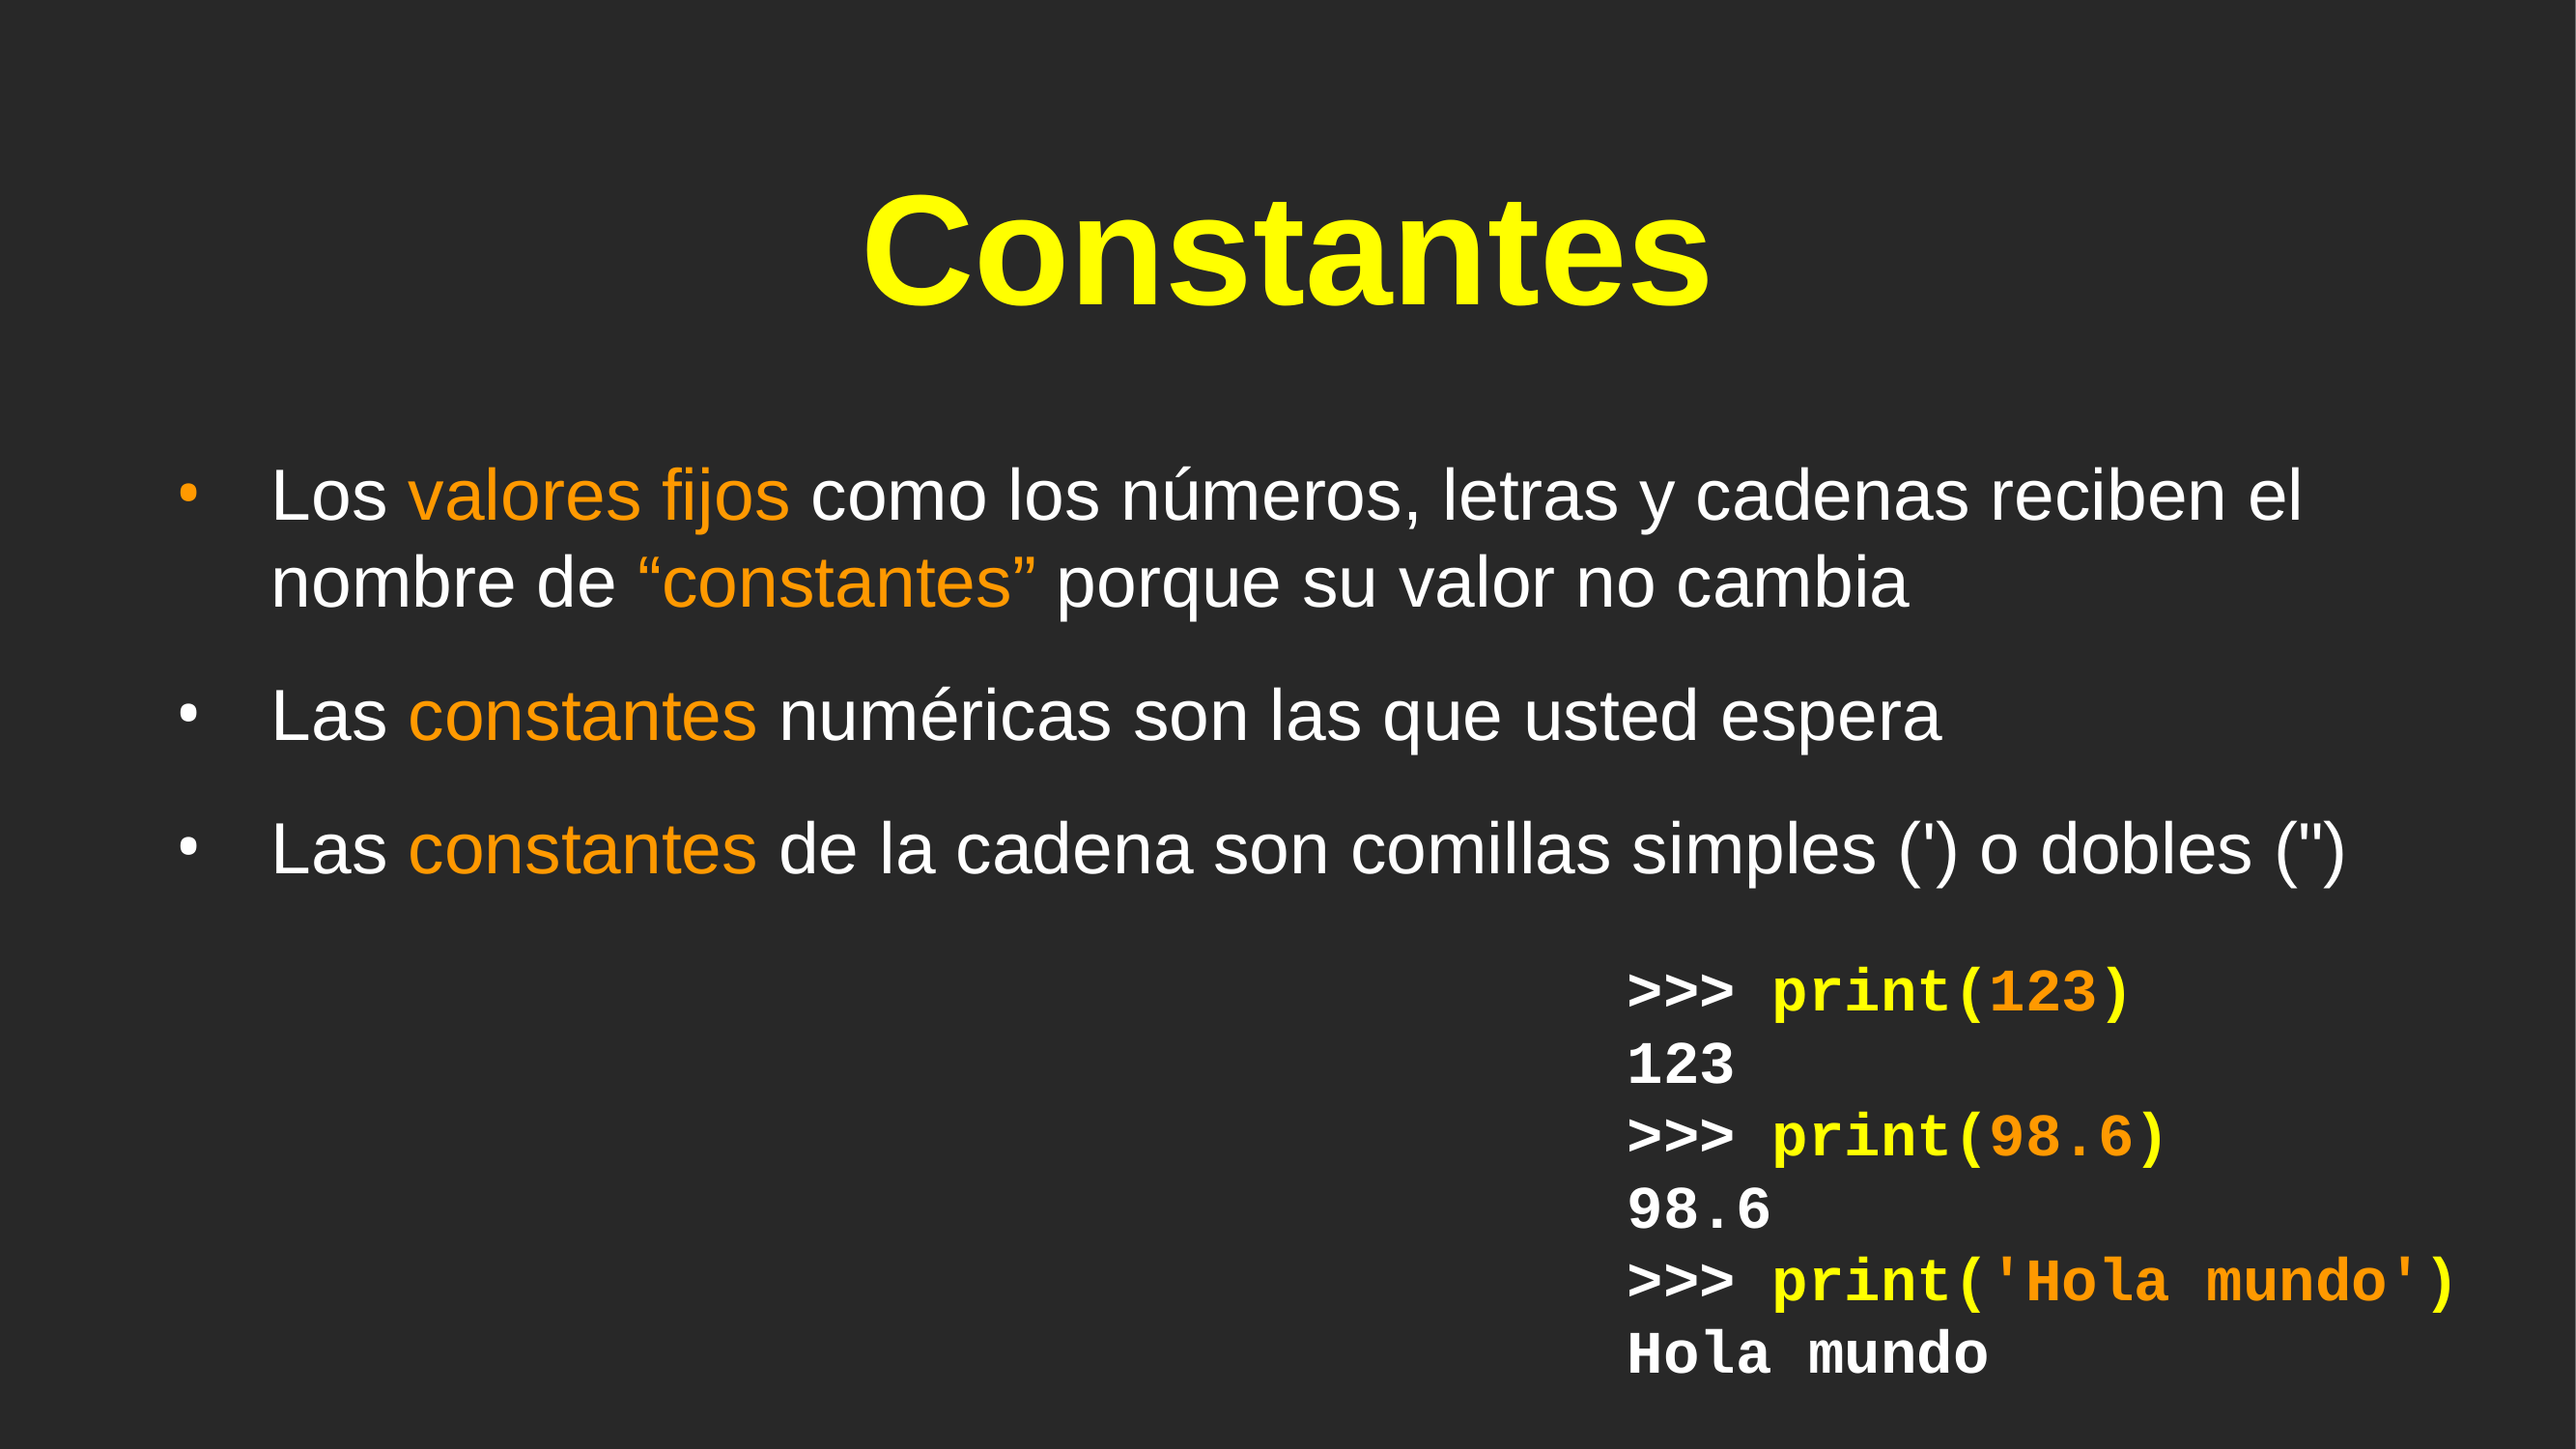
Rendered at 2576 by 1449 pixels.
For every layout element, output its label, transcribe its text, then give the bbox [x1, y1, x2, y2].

list Los valores fijos como los números, letras y cadenas reciben el nombre de “constantes” porque su valor no cambia Las constantes numéricas son las que usted espera Las constantes de la cadena son comillas simples (') o dobles (") [88, 243, 2407, 1179]
title Constantes [99, 143, 2476, 342]
text_box >>> print(123) 123 >>> print(98.6) 98.6 >>> print('Hola mundo') Hola mundo [1627, 920, 2576, 1415]
